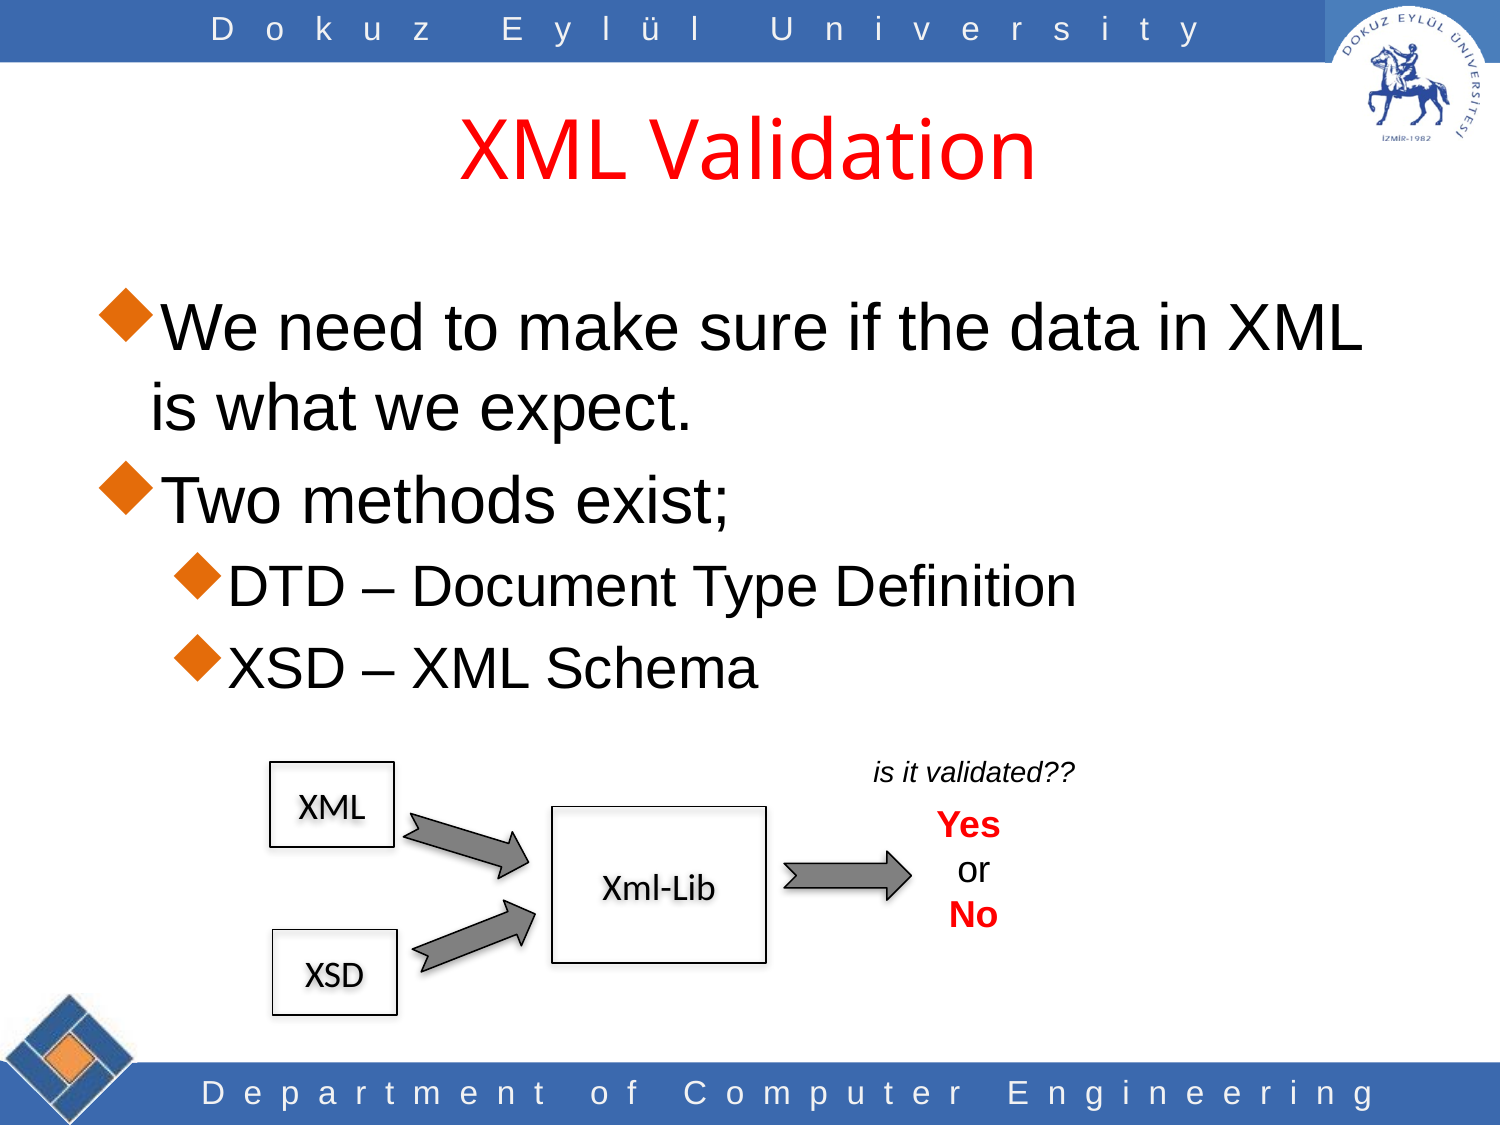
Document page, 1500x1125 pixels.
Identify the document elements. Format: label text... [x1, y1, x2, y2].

picture [0, 993, 138, 1124]
title XML Validation [75, 60, 1425, 233]
list We need to make sure if the data in XML is what we expect. Two methods exist; DTD – Document Type Definition XSD – XML Schema [78, 276, 1429, 734]
picture [1325, 0, 1500, 150]
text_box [269, 746, 1093, 1016]
